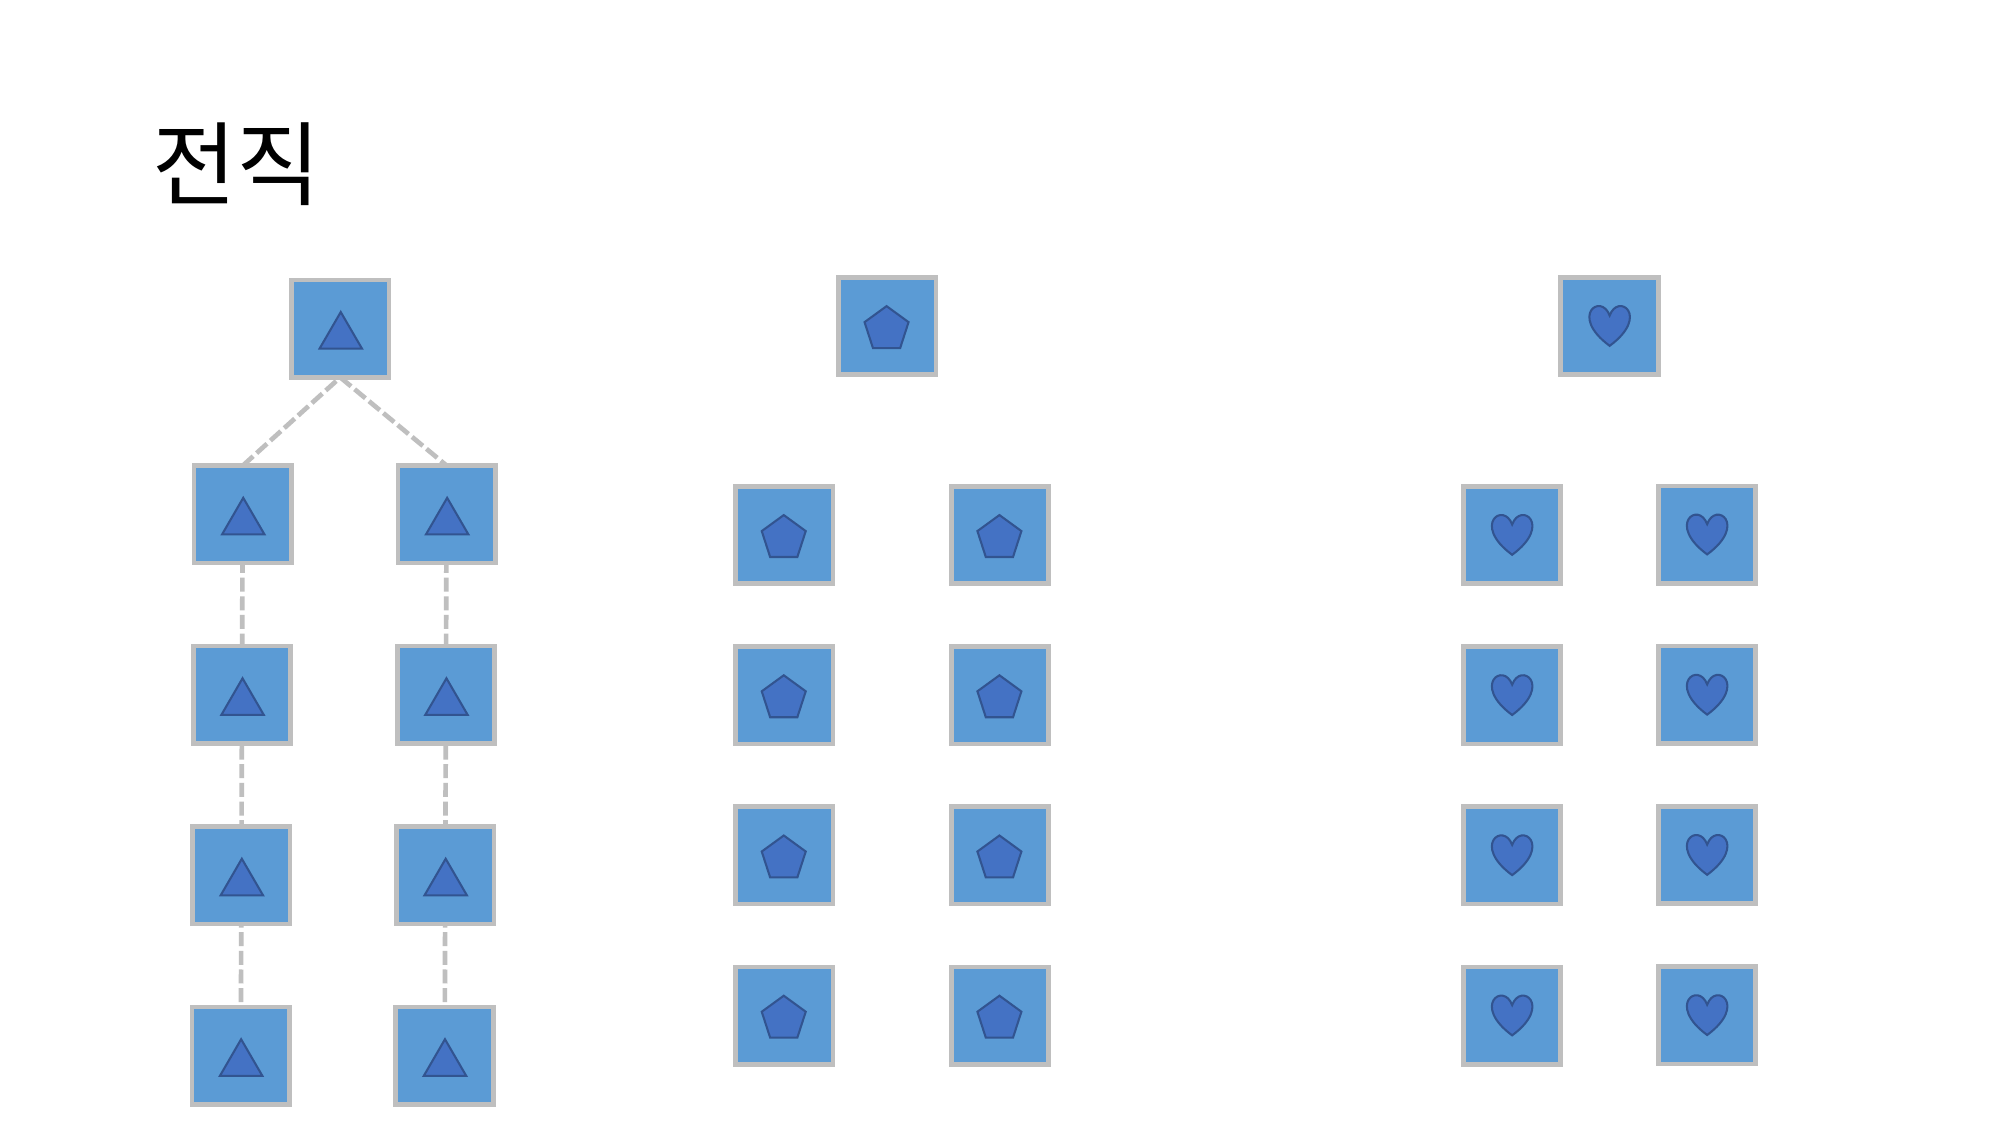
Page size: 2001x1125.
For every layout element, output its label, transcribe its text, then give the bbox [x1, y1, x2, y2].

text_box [951, 646, 1049, 744]
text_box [1658, 806, 1756, 904]
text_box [951, 486, 1049, 584]
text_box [951, 806, 1049, 905]
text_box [735, 806, 834, 905]
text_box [1560, 277, 1659, 375]
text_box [1463, 966, 1561, 1065]
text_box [1658, 966, 1756, 1065]
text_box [735, 486, 834, 584]
title 전직 [137, 59, 1863, 278]
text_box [735, 966, 834, 1065]
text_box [1463, 646, 1561, 744]
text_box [1658, 485, 1756, 584]
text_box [1463, 806, 1561, 905]
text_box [191, 279, 496, 1105]
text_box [1658, 646, 1756, 744]
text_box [951, 966, 1049, 1065]
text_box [1463, 486, 1561, 584]
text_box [838, 277, 936, 375]
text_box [735, 646, 834, 744]
